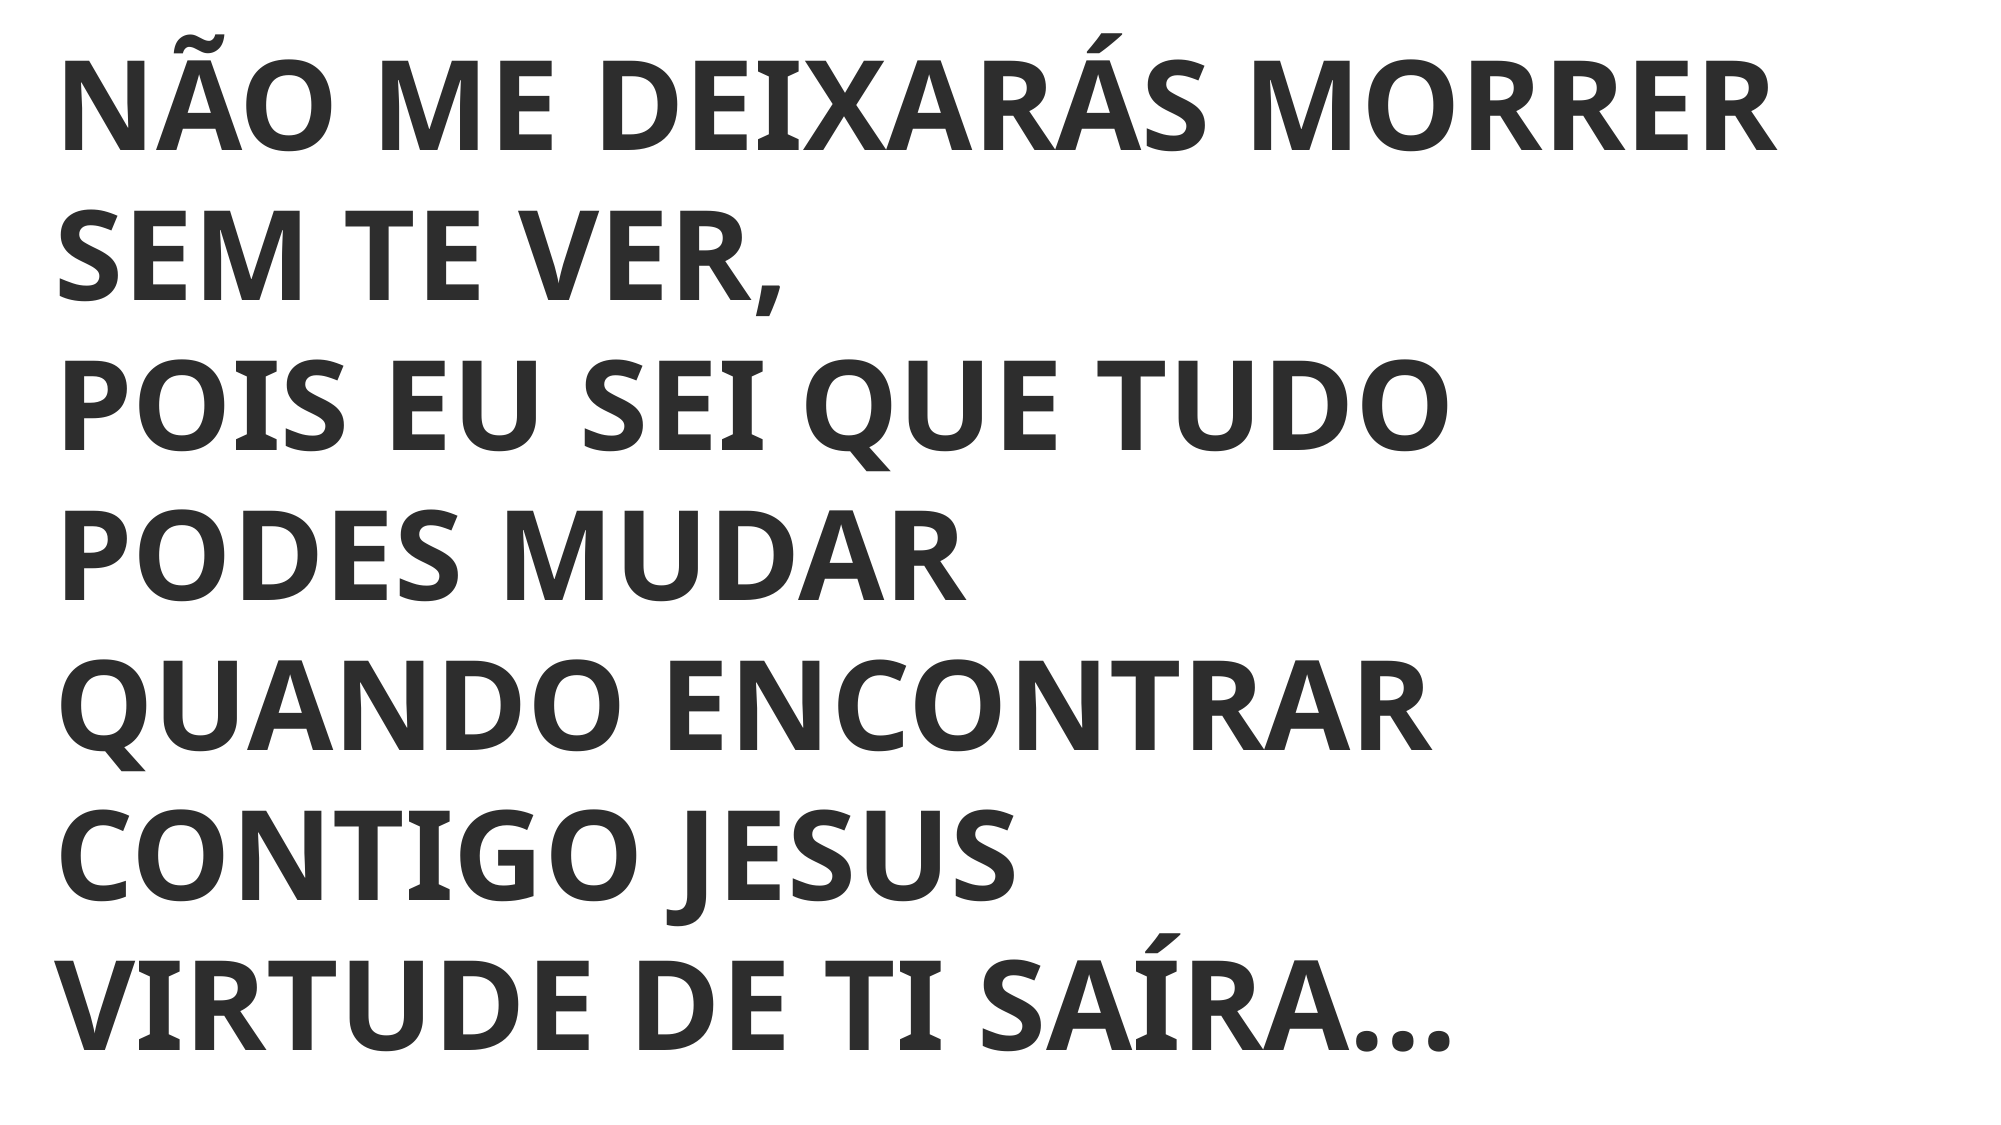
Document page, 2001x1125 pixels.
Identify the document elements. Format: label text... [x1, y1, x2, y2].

text_box NÃO ME DEIXARÁS MORRER SEM TE VER, POIS EU SEI QUE TUDO PODES MUDAR QUANDO ENCONTRAR CONTIGO JESUS VIRTUDE DE TI SAÍRA... [39, 18, 1834, 1083]
